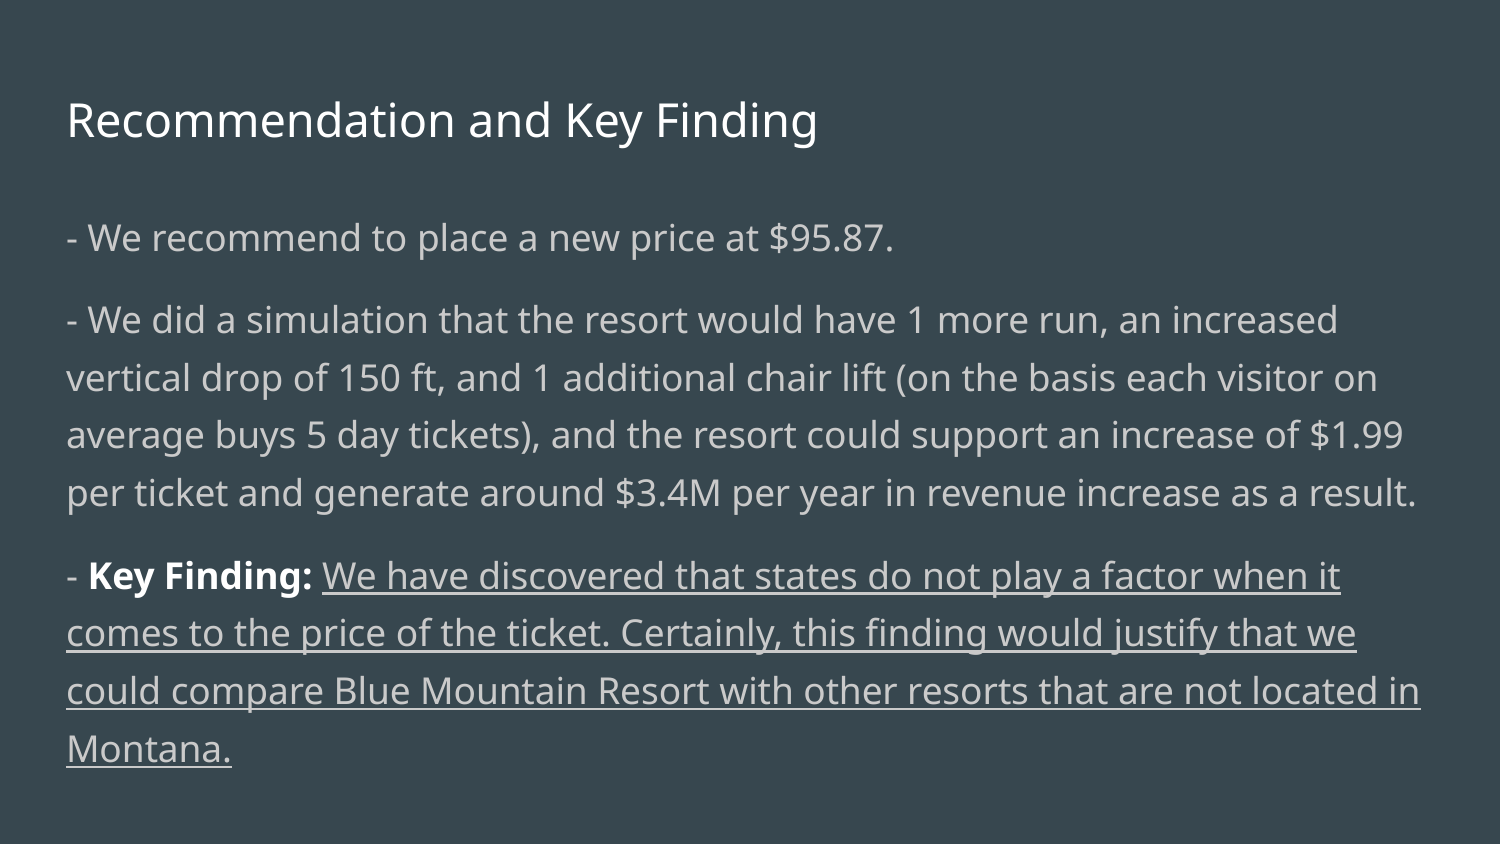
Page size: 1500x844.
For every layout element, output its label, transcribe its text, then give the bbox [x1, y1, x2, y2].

title Recommendation and Key Finding [51, 72, 1449, 167]
list - We recommend to place a new price at $95.87. - We did a simulation that the resort would have 1 more run, an increased vertical drop of 150 ft, and 1 additional chair lift (on the basis each visitor on average buys 5 day tickets), and the resort could support an increase of $1.99 per ticket and generate around $3.4M per year in revenue increase as a result. - Key Finding: We have discovered that states do not play a factor when it comes to the price of the ticket. Certainly, this finding would justify that we could compare Blue Mountain Resort with other resorts that are not located in Montana. [51, 189, 1449, 804]
